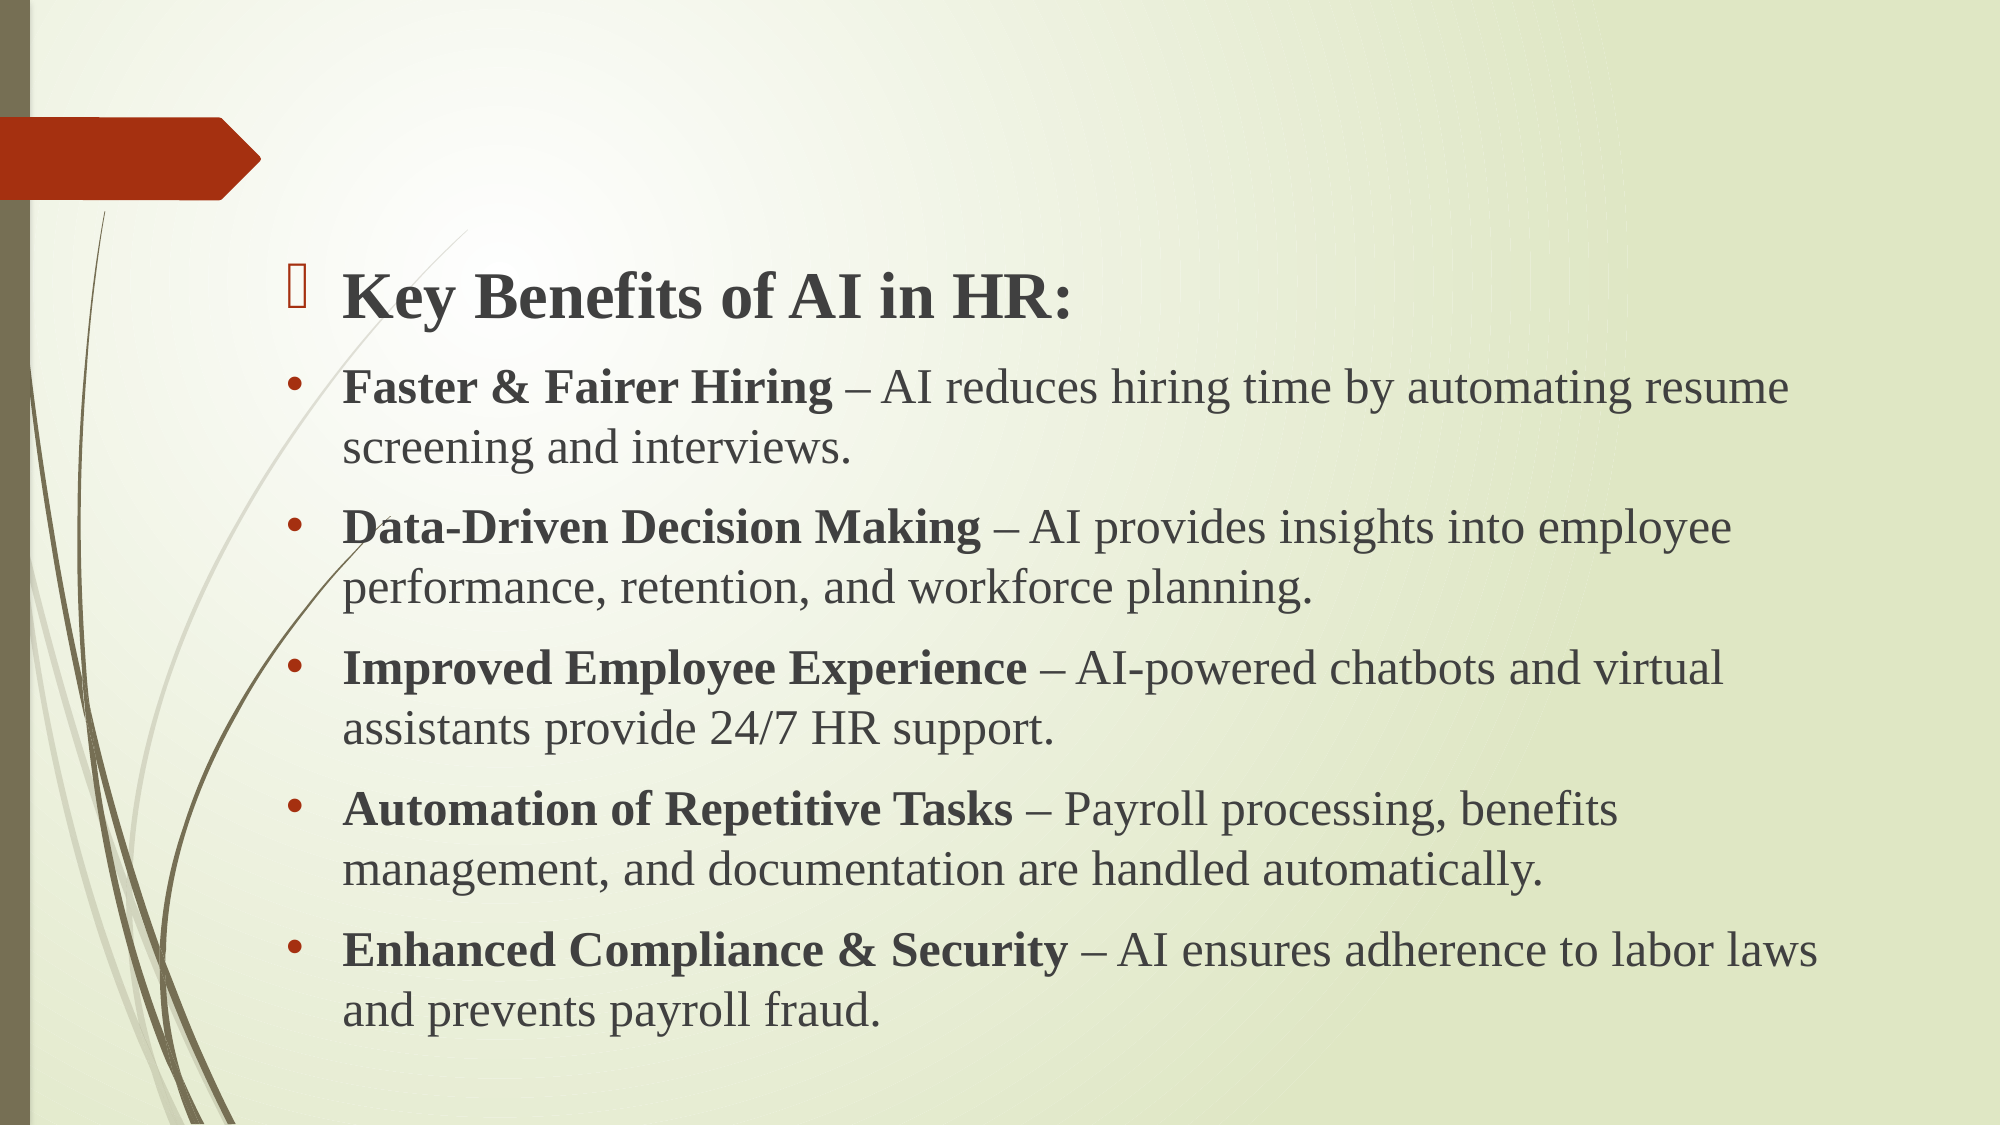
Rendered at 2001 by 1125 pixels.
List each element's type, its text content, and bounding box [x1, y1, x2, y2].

list Key Benefits of AI in HR: Faster & Fairer Hiring – AI reduces hiring time by automating resume screening and interviews. Data-Driven Decision Making – AI provides insights into employee performance, retention, and workforce planning. Improved Employee Experience – AI-powered chatbots and virtual assistants provide 24/7 HR support. Automation of Repetitive Tasks – Payroll processing, benefits management, and documentation are handled automatically. Enhanced Compliance & Security – AI ensures adherence to labor laws and prevents payroll fraud. [271, 244, 1888, 1060]
